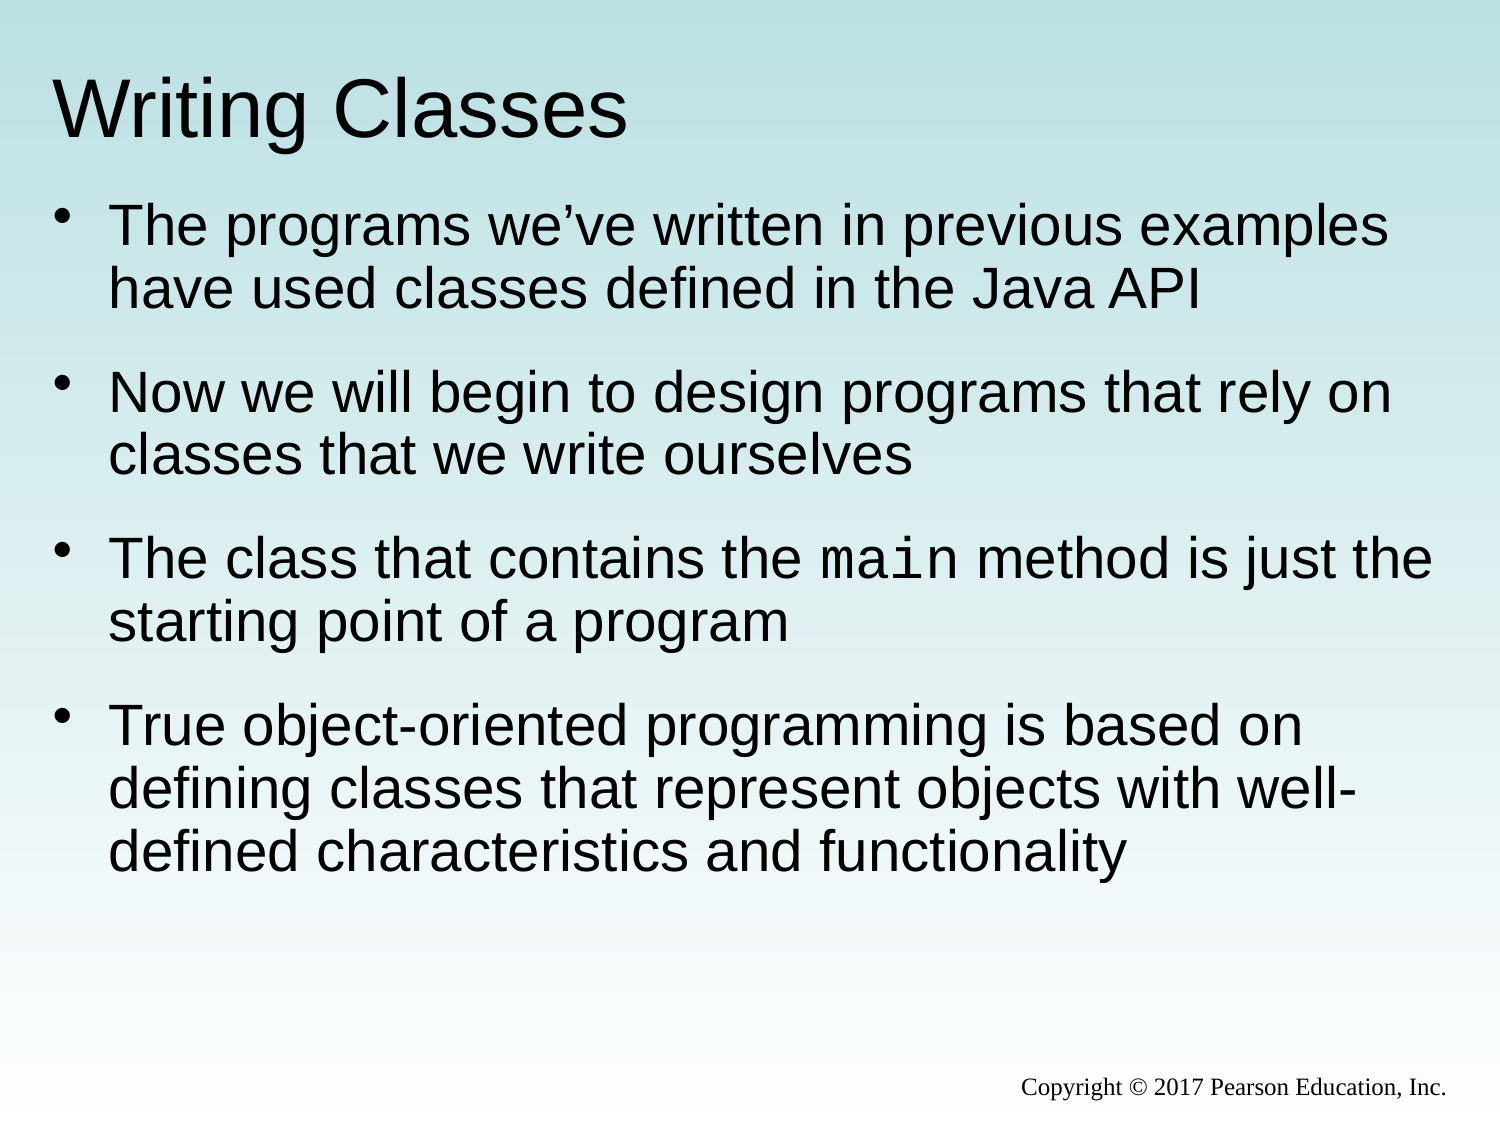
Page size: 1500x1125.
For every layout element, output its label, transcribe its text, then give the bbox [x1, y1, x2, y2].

list The programs we’ve written in previous examples have used classes defined in the Java API Now we will begin to design programs that rely on classes that we write ourselves The class that contains the main method is just the starting point of a program True object-oriented programming is based on defining classes that represent objects with well-defined characteristics and functionality [37, 187, 1450, 1038]
title Writing Classes [37, 45, 1463, 163]
footer Copyright © 2017 Pearson Education, Inc. [549, 1062, 1463, 1114]
